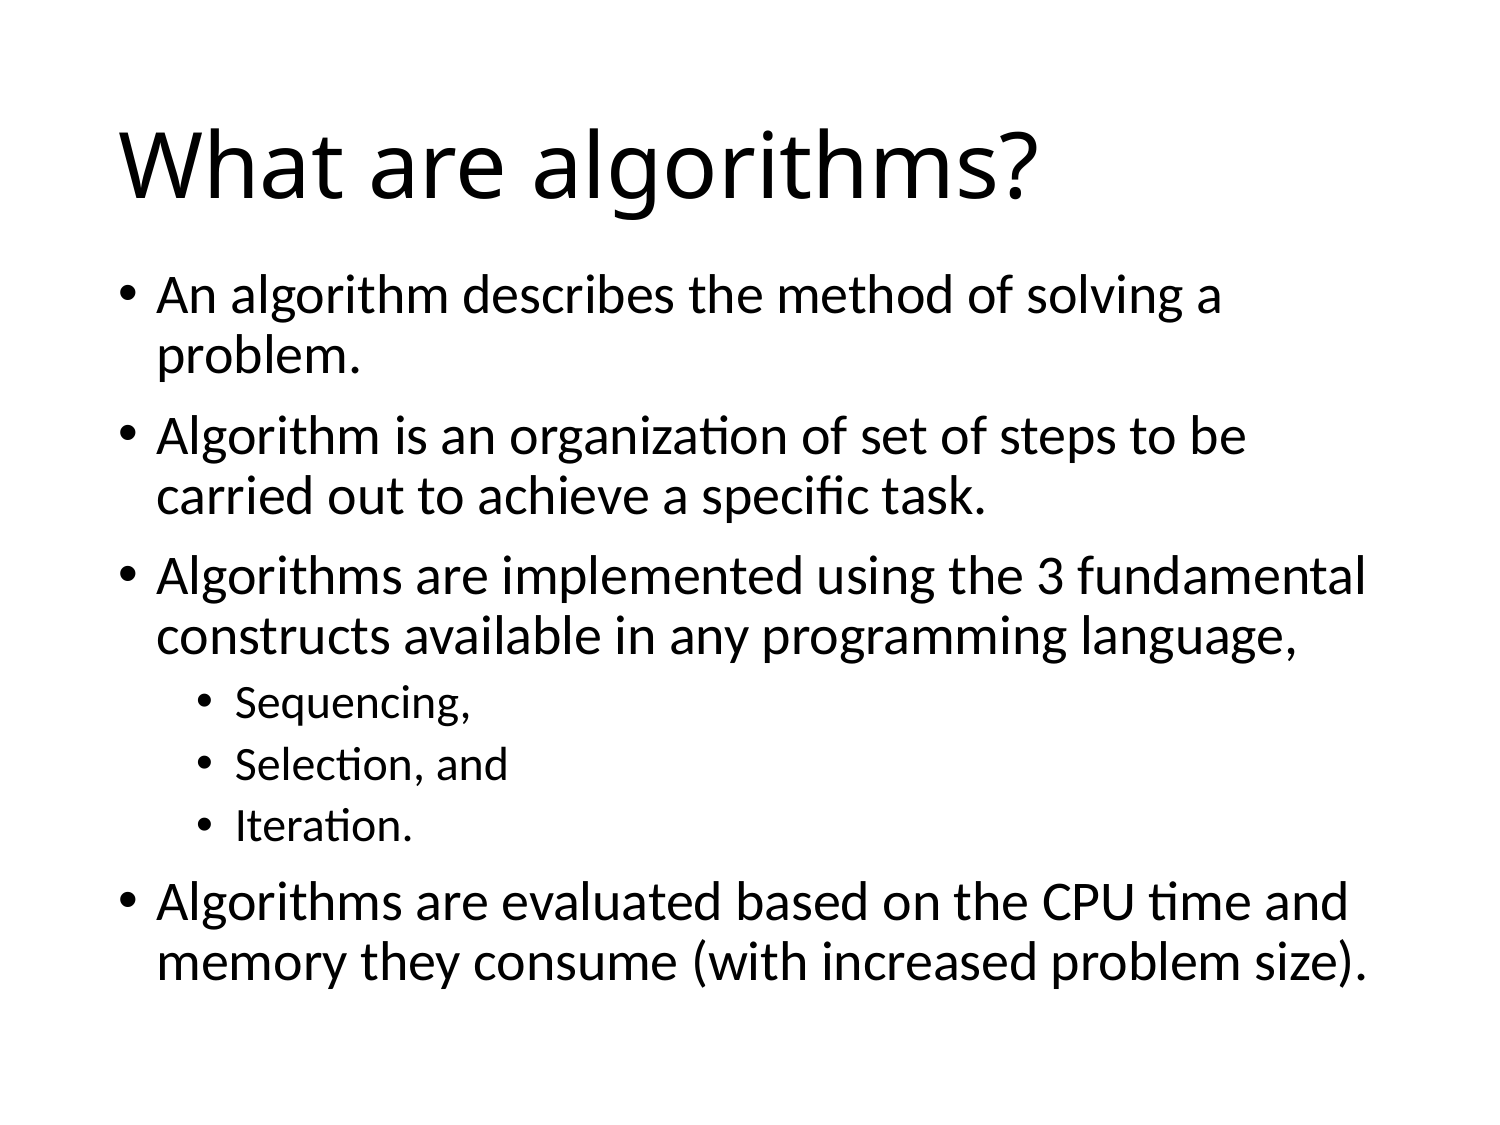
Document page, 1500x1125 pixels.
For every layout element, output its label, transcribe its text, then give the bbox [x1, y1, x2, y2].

title What are algorithms? [103, 59, 1397, 257]
list An algorithm describes the method of solving a problem. Algorithm is an organization of set of steps to be carried out to achieve a specific task. Algorithms are implemented using the 3 fundamental constructs available in any programming language, Sequencing, Selection, and Iteration. Algorithms are evaluated based on the CPU time and memory they consume (with increased problem size). [103, 257, 1397, 1039]
